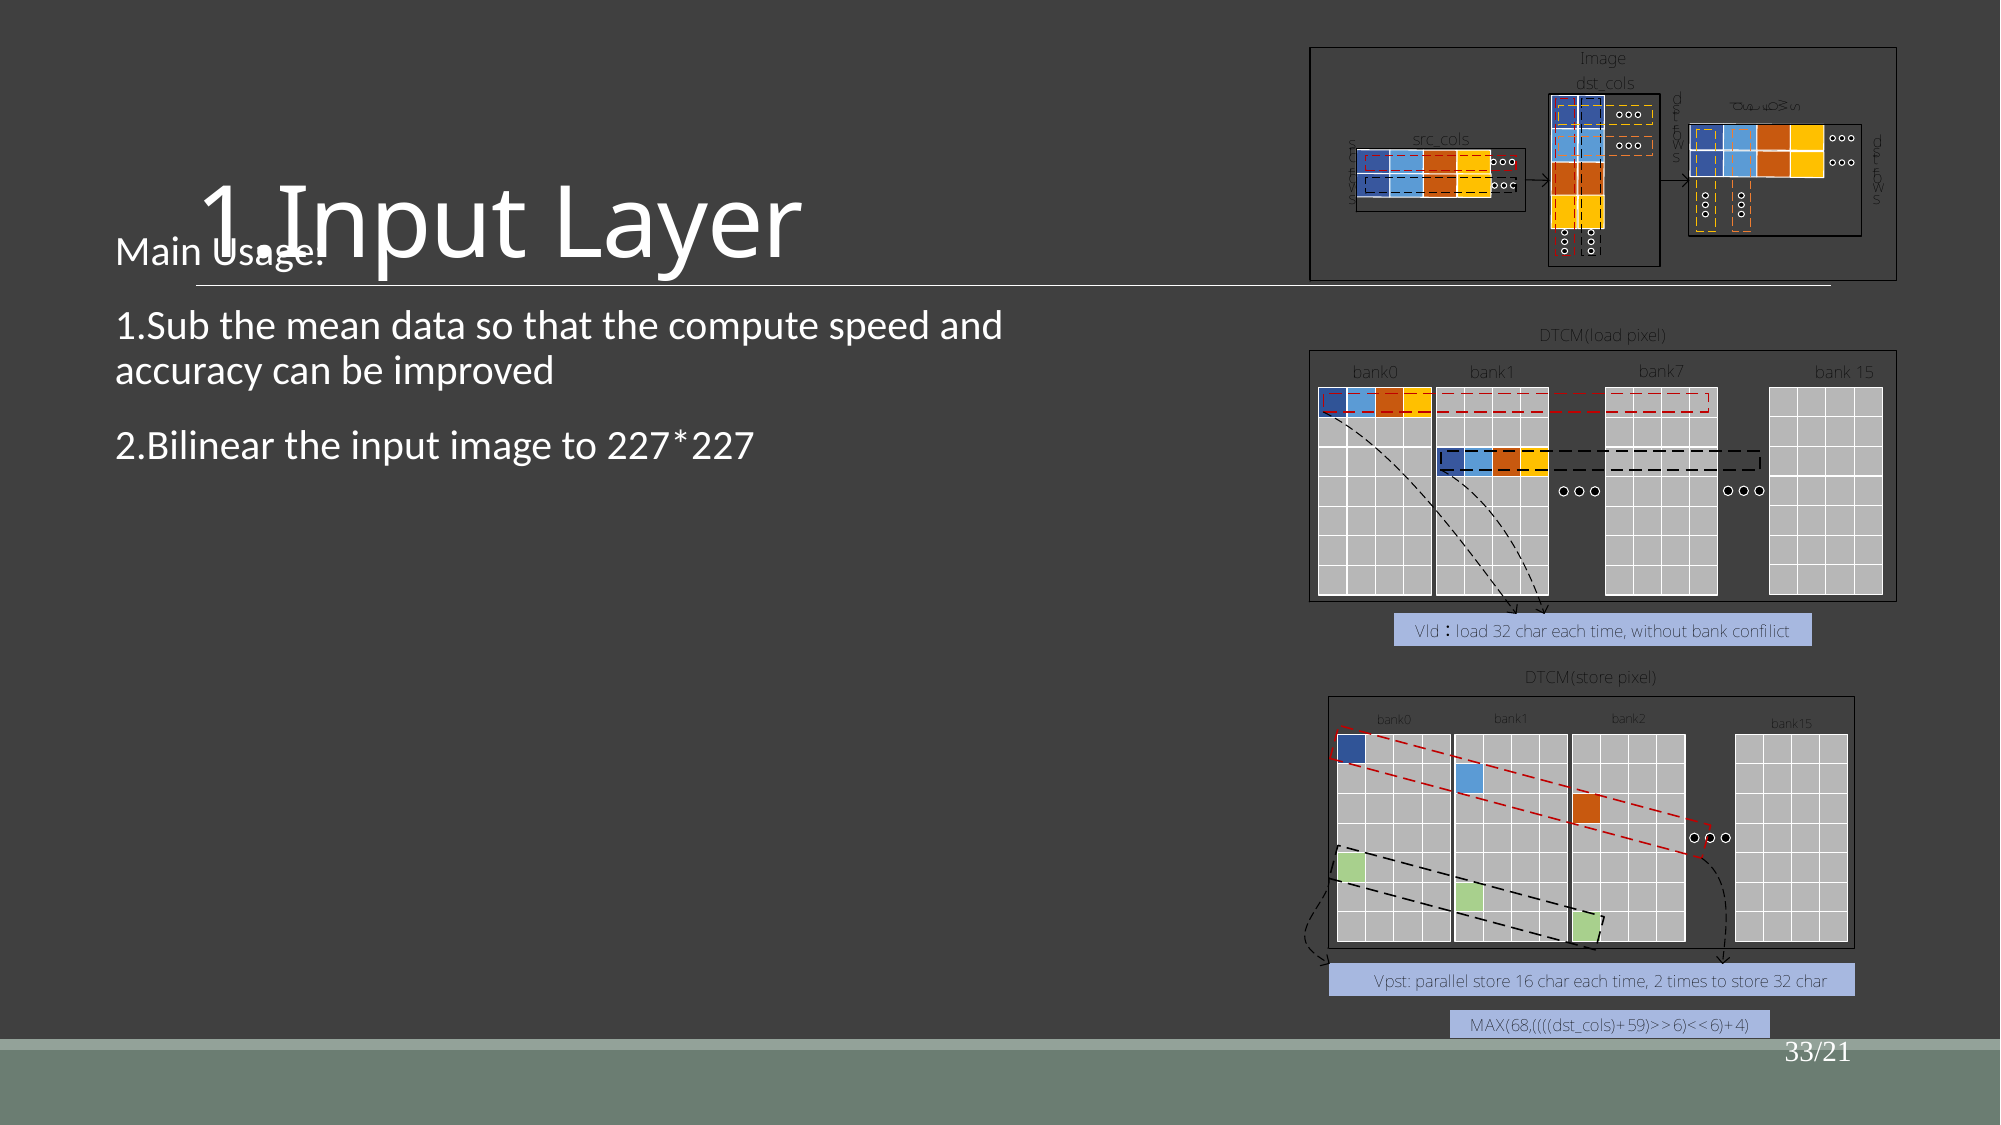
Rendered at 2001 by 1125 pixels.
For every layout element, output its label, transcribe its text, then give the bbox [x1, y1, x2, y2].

picture [1300, 39, 1901, 1047]
title 1.Input Layer [180, 47, 1298, 285]
list Main Usage: 1.Sub the mean data so that the compute speed and accuracy can be improved 2.Bilinear the input image to 227*227 [99, 222, 1019, 1005]
